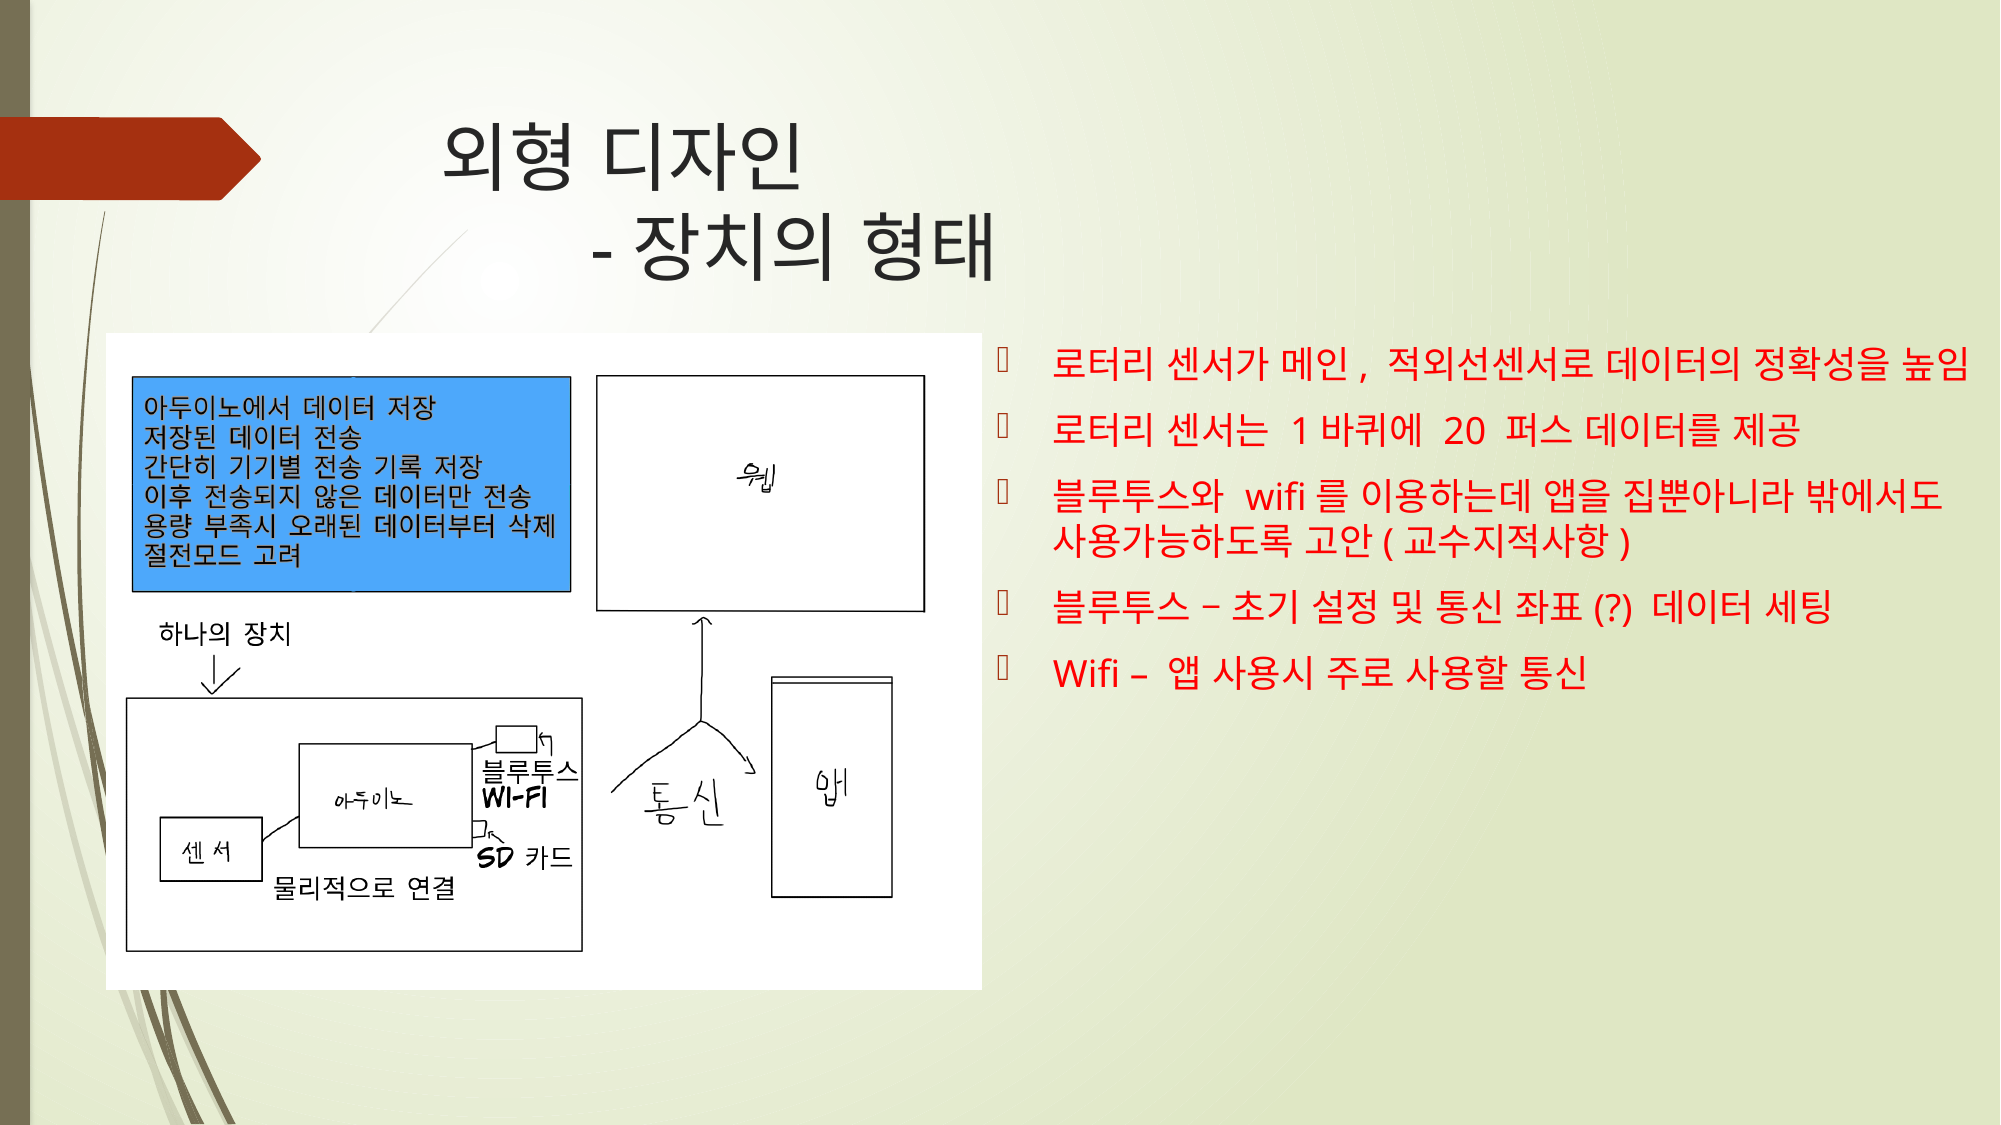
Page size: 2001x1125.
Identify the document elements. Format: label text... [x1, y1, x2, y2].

title 외형 디자인 -장치의 형태 [425, 102, 1888, 313]
picture [106, 333, 982, 991]
list 로터리 센서가 메인, 적외선센서로 데이터의 정확성을 높임 로터리 센서는 1바퀴에 20 퍼스 데이터를 제공 블루투스와 wifi를 이용하는데 앱을 집뿐아니라 밖에서도 사용가능하도록 고안(교수지적사항) 블루투스 – 초기 설정 및 통신 좌표(?) 데이터 세팅 Wifi – 앱 사용시 주로 사용할 통신 [982, 333, 1992, 954]
